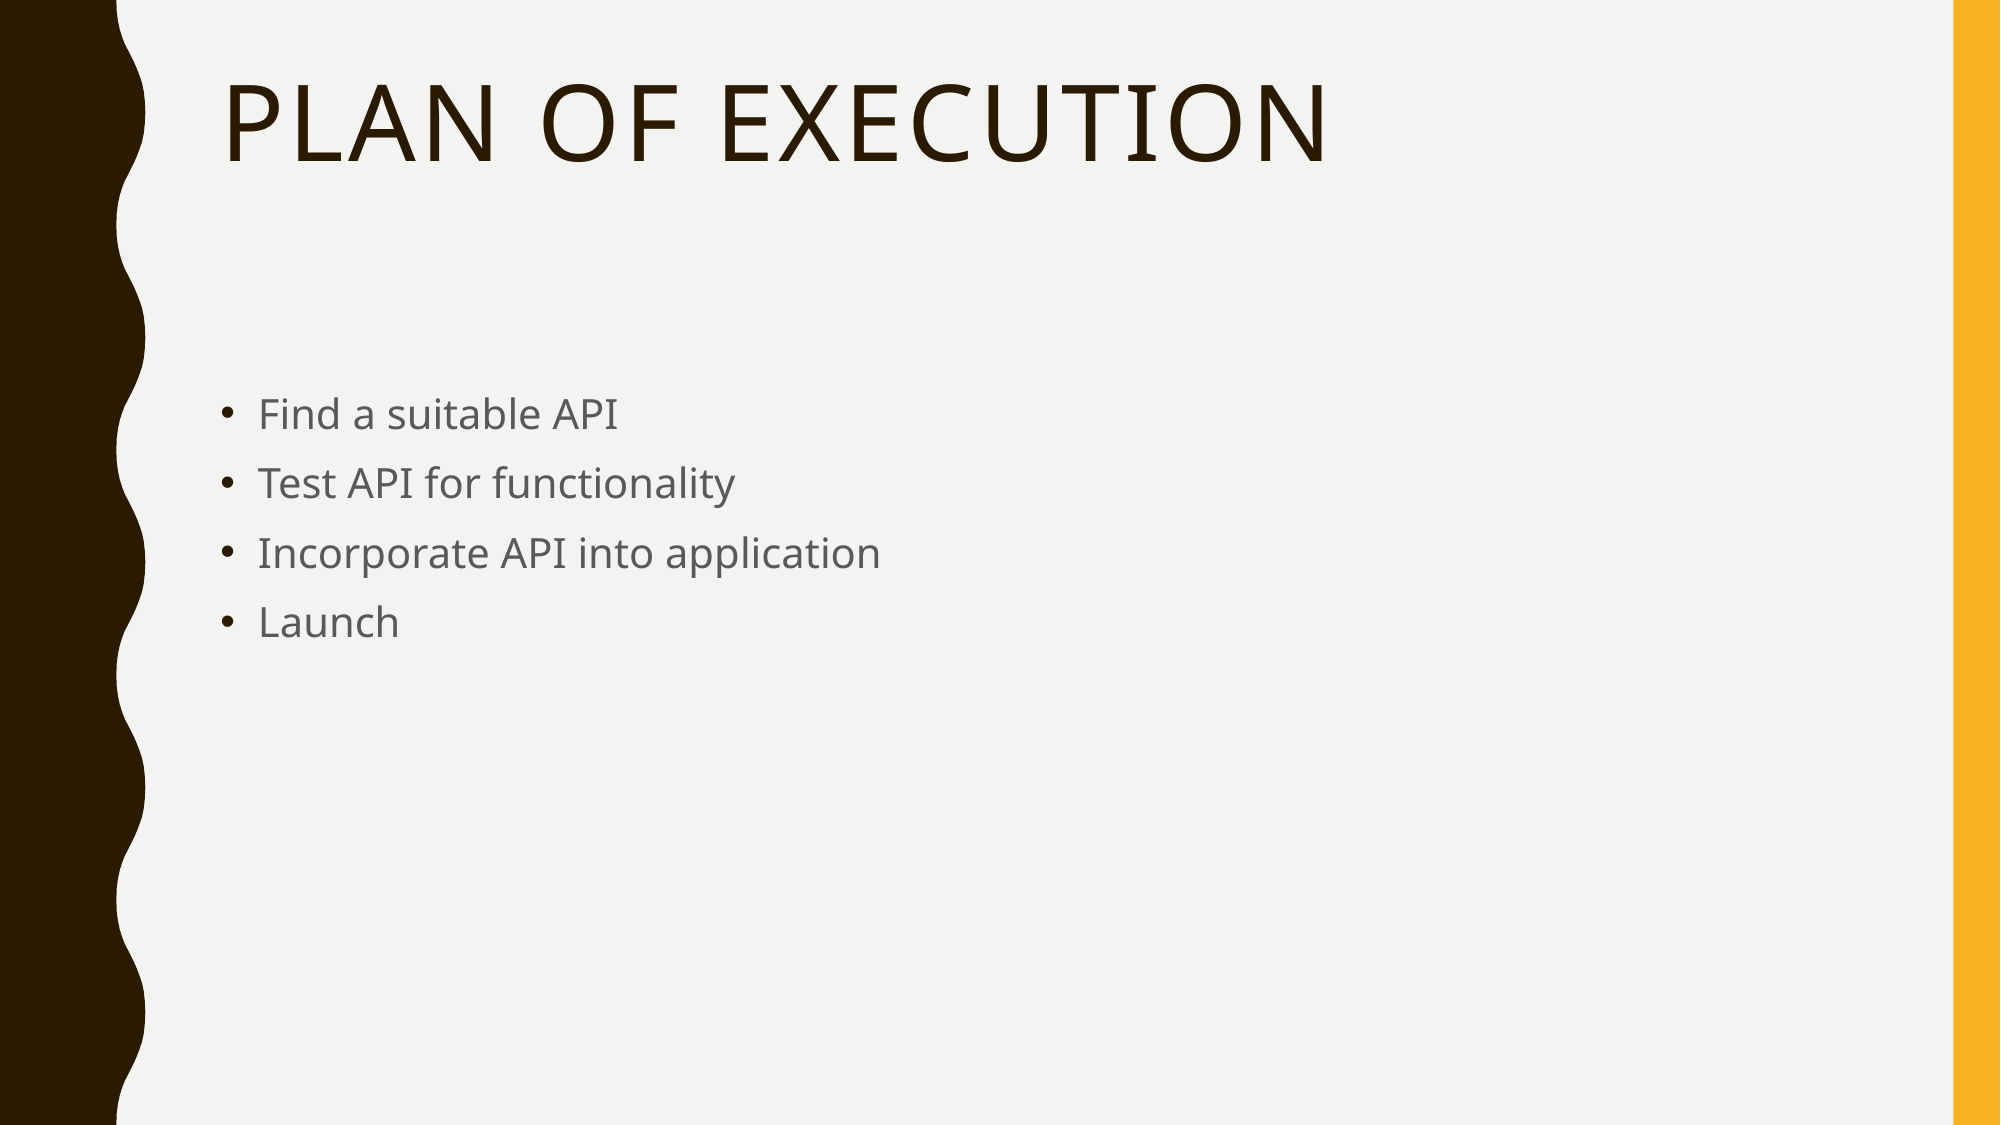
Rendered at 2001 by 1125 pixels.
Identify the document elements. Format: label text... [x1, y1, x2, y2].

list Find a suitable API Test API for functionality Incorporate API into application Launch [205, 375, 1875, 965]
title Plan of execution [205, 62, 1875, 308]
